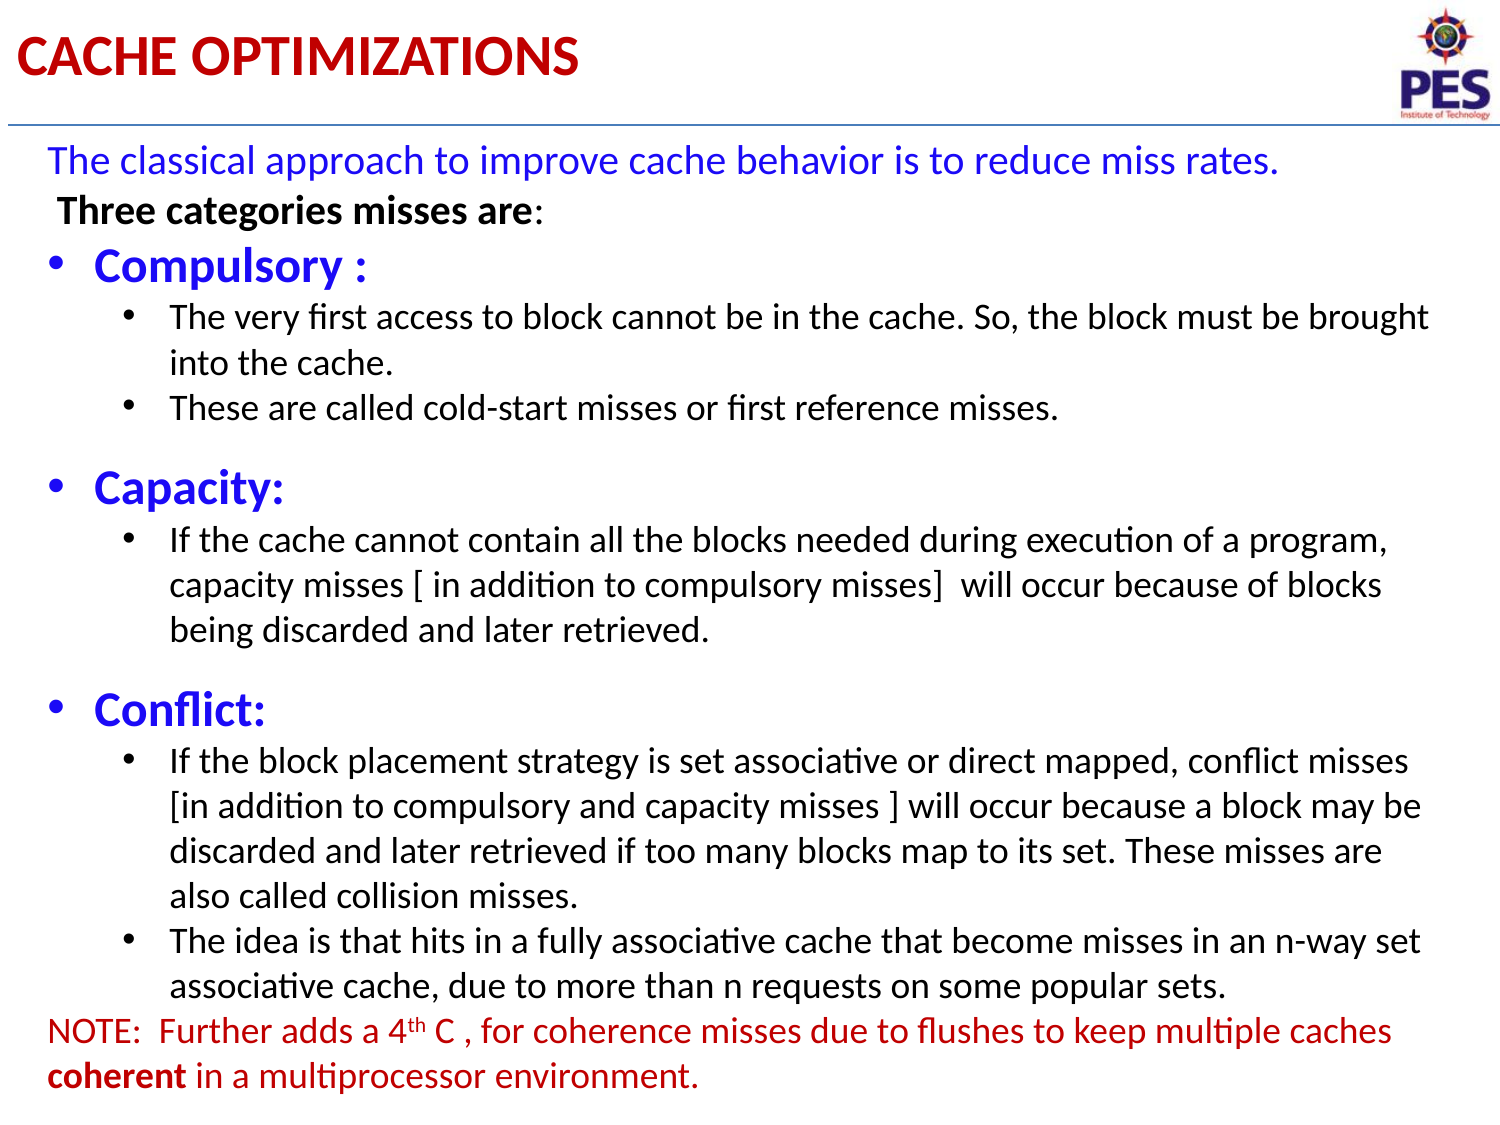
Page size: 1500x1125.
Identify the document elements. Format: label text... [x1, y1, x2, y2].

text_box The classical approach to improve cache behavior is to reduce miss rates. Three categories misses are: Compulsory : The very first access to block cannot be in the cache. So, the block must be brought into the cache. These are called cold-start misses or first reference misses. Capacity: If the cache cannot contain all the blocks needed during execution of a program, capacity misses [ in addition to compulsory misses] will occur because of blocks being discarded and later retrieved. Conflict: If the block placement strategy is set associative or direct mapped, conflict misses [in addition to compulsory and capacity misses ] will occur because a block may be discarded and later retrieved if too many blocks map to its set. These misses are also called collision misses. The idea is that hits in a fully associative cache that become misses in an n-way set associative cache, due to more than n requests on some popular sets. NOTE: Further adds a 4th C , for coherence misses due to flushes to keep multiple caches coherent in a multiprocessor environment. [32, 134, 1447, 1104]
title Cache Optimizations [2, 0, 813, 105]
picture [1392, 0, 1500, 124]
